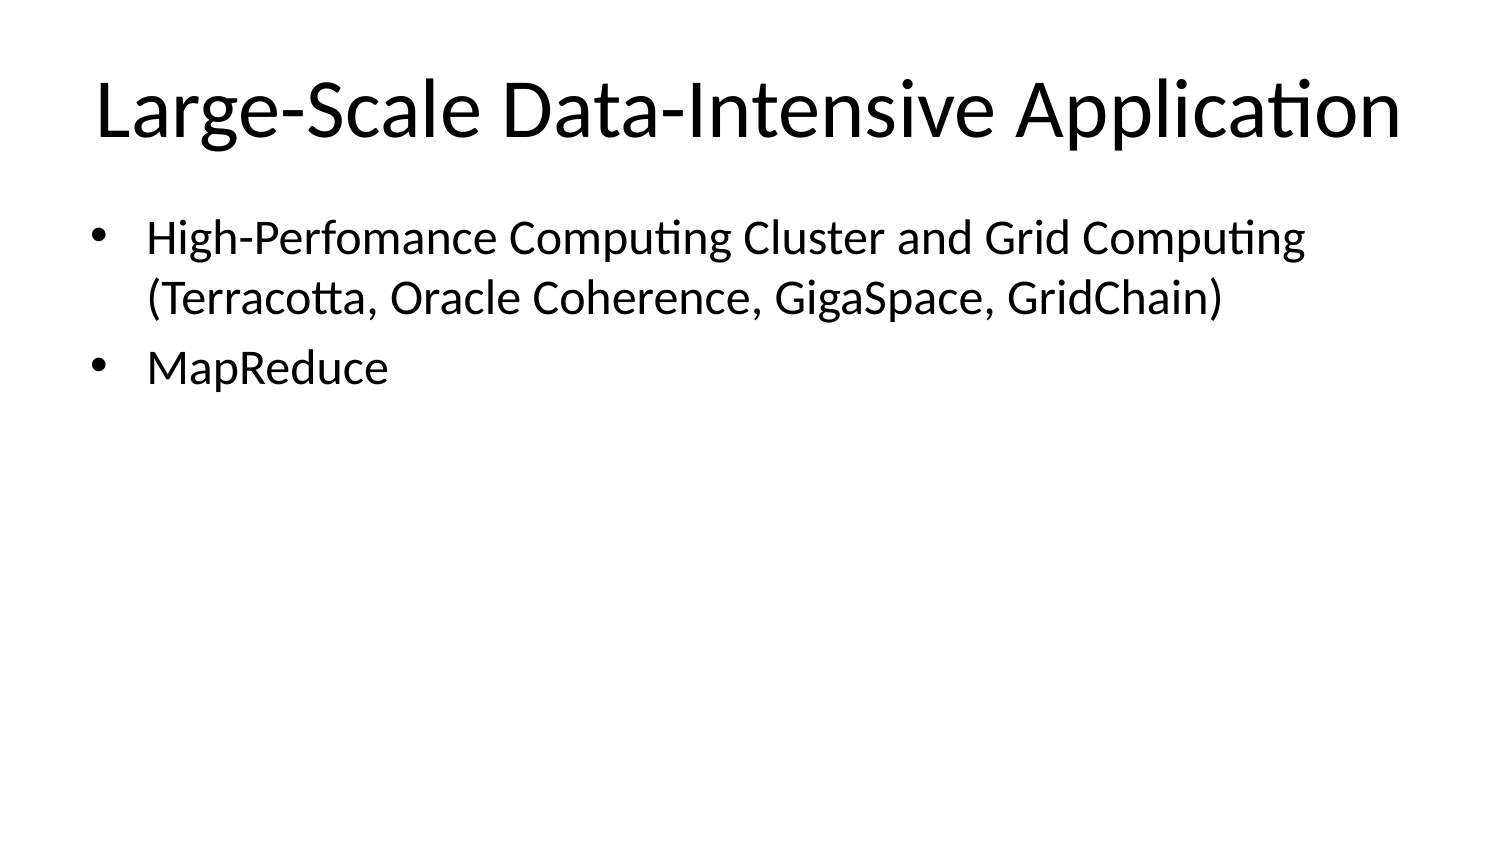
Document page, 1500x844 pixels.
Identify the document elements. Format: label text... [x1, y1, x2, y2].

title Large-Scale Data-Intensive Application [75, 33, 1425, 175]
list High-Perfomance Computing Cluster and Grid Computing (Terracotta, Oracle Coherence, GigaSpace, GridChain) MapReduce [75, 196, 1425, 754]
